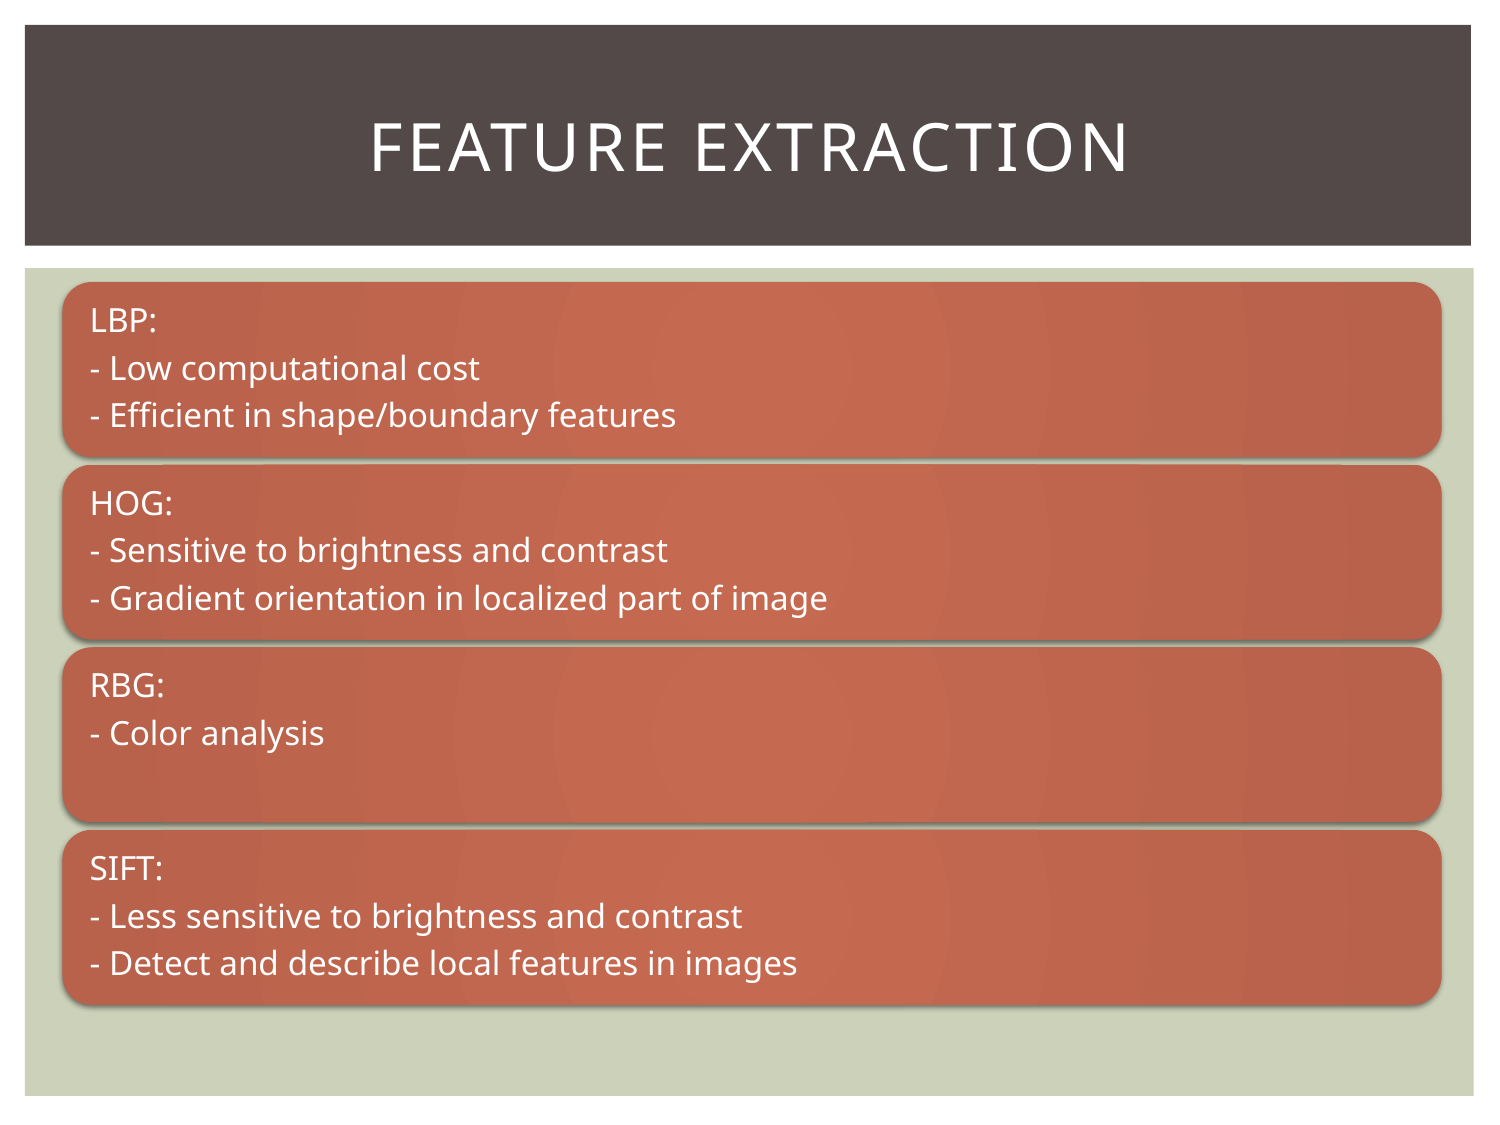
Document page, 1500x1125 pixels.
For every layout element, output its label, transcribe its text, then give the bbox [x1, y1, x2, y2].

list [62, 281, 1442, 1006]
title Feature extraction [62, 58, 1438, 232]
